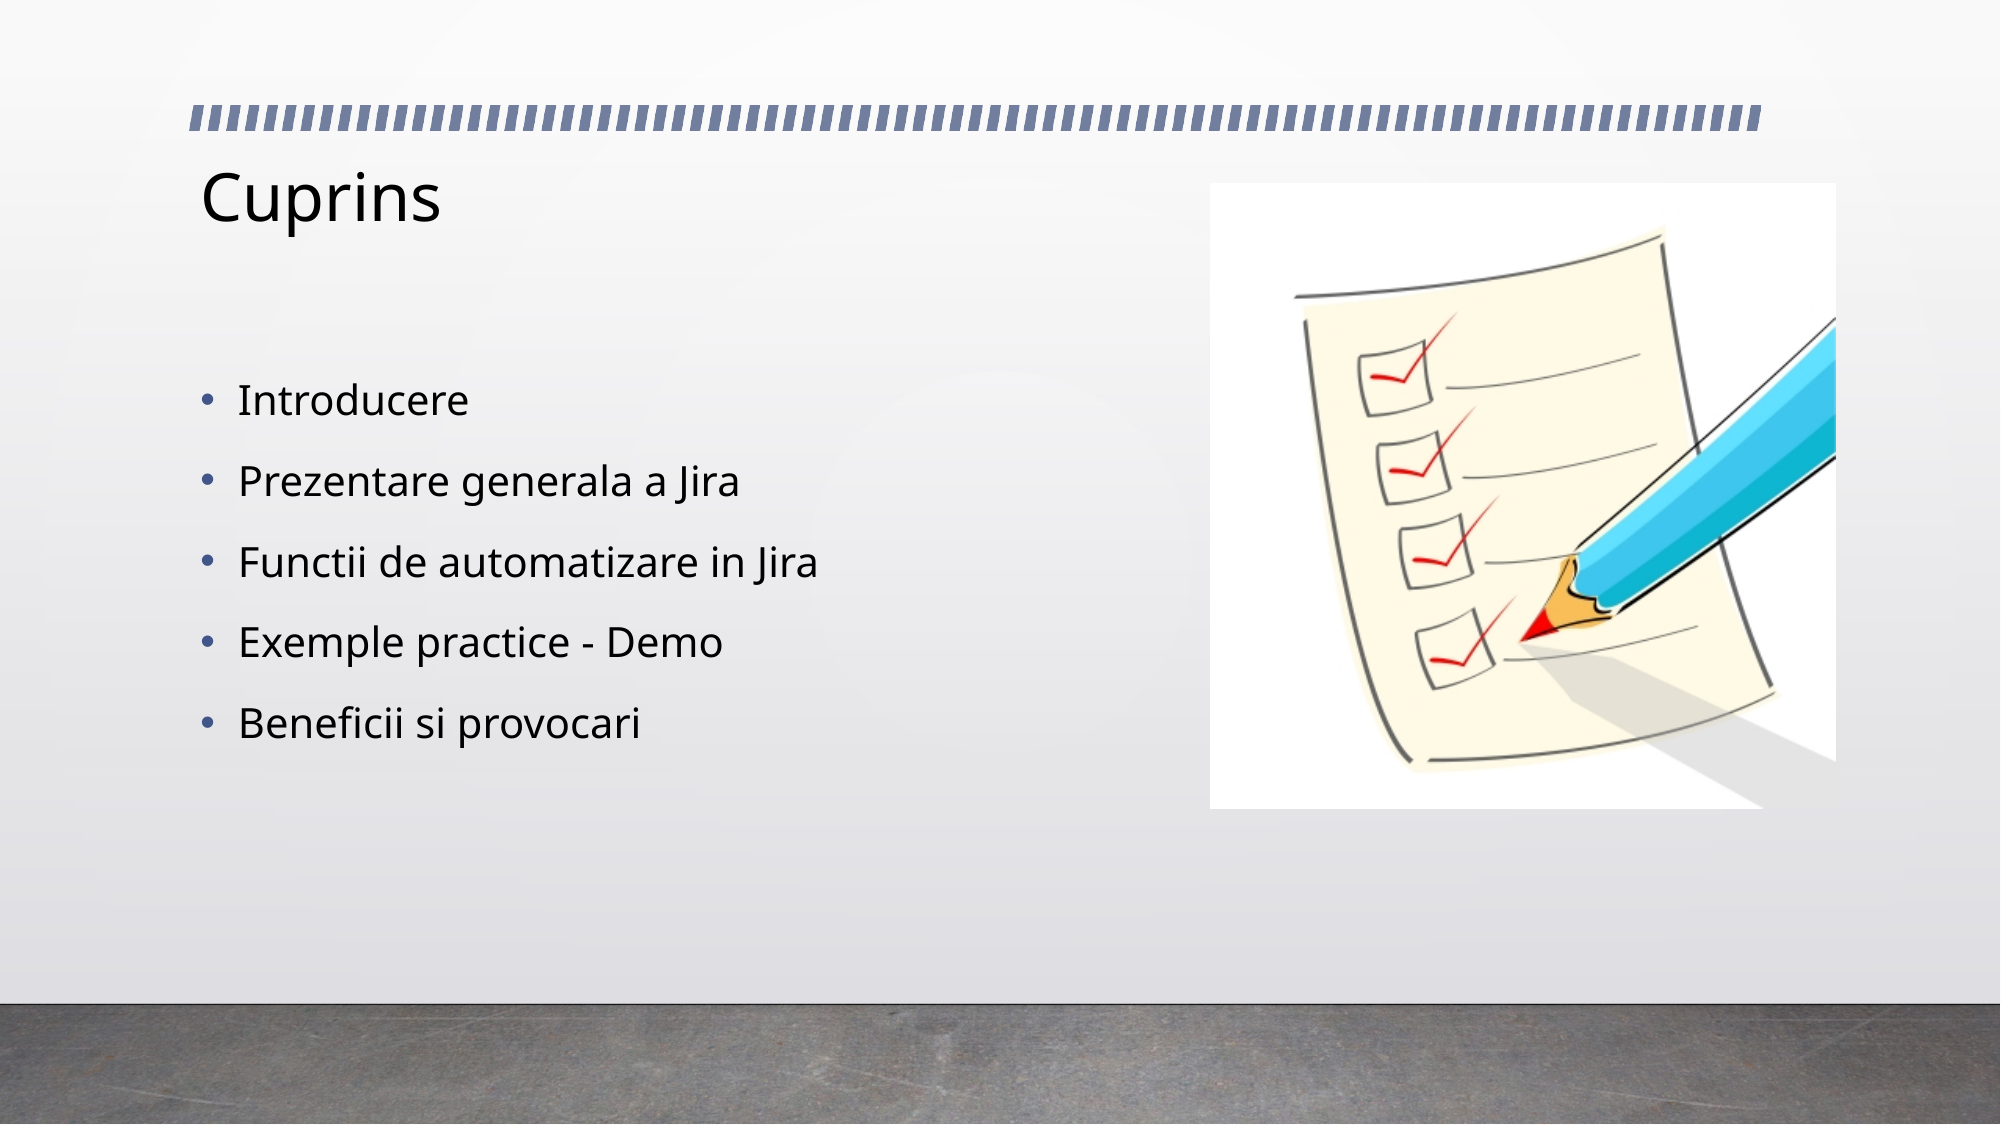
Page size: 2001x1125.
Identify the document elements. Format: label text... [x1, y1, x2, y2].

picture [1210, 182, 1836, 809]
title Cuprins [185, 156, 1761, 329]
picture [0, 1004, 2000, 1124]
list Introducere Prezentare generala a Jira Functii de automatizare in Jira Exemple practice - Demo Beneficii si provocari [185, 356, 1761, 897]
